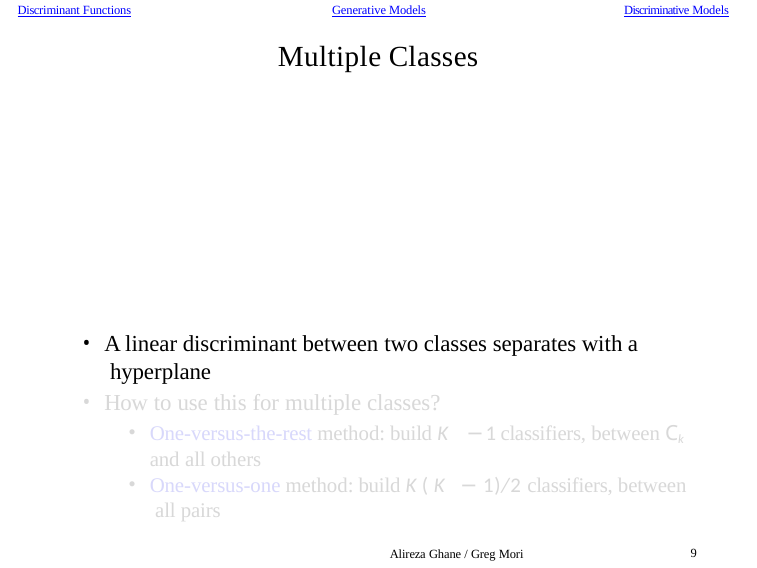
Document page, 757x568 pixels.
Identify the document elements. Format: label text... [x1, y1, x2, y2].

text_box Multiple Classes [275, 34, 481, 73]
text_box Discriminant Functions [15, 0, 138, 18]
text_box Generative Models [330, 0, 429, 18]
text_box A linear discriminant between two classes separates with a hyperplane How to use this for multiple classes? One-versus-the-rest method: build K − 1 classifiers, between Ck and all others One-versus-one method: build K(K − 1)/2 classifiers, between all pairs [72, 327, 702, 522]
text_box Alireza Ghane / Greg Mori [387, 544, 527, 561]
text_box Discriminative Models [622, 0, 741, 18]
slide_number 9 [678, 544, 704, 564]
